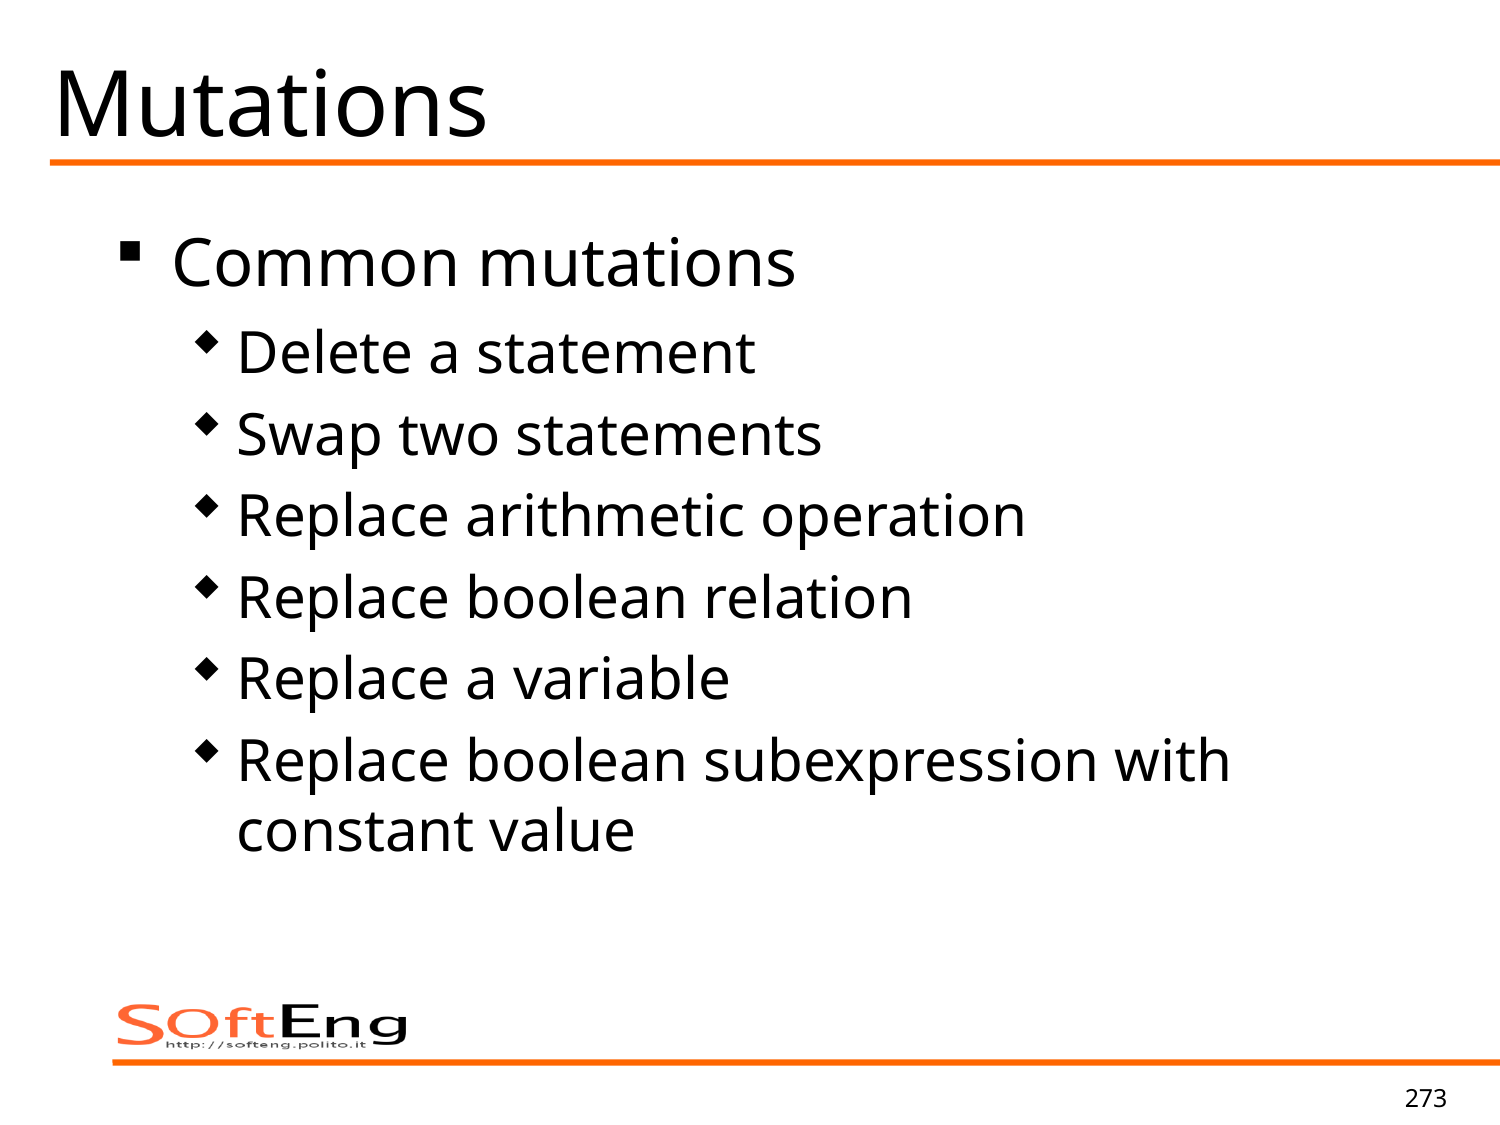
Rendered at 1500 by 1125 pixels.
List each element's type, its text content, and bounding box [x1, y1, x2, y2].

title Mutations [37, 24, 1450, 175]
picture [112, 1000, 413, 1056]
slide_number 273 [1237, 1074, 1463, 1125]
list Common mutations Delete a statement Swap two statements Replace arithmetic operation Replace boolean relation Replace a variable Replace boolean subexpression with constant value [99, 212, 1450, 1000]
